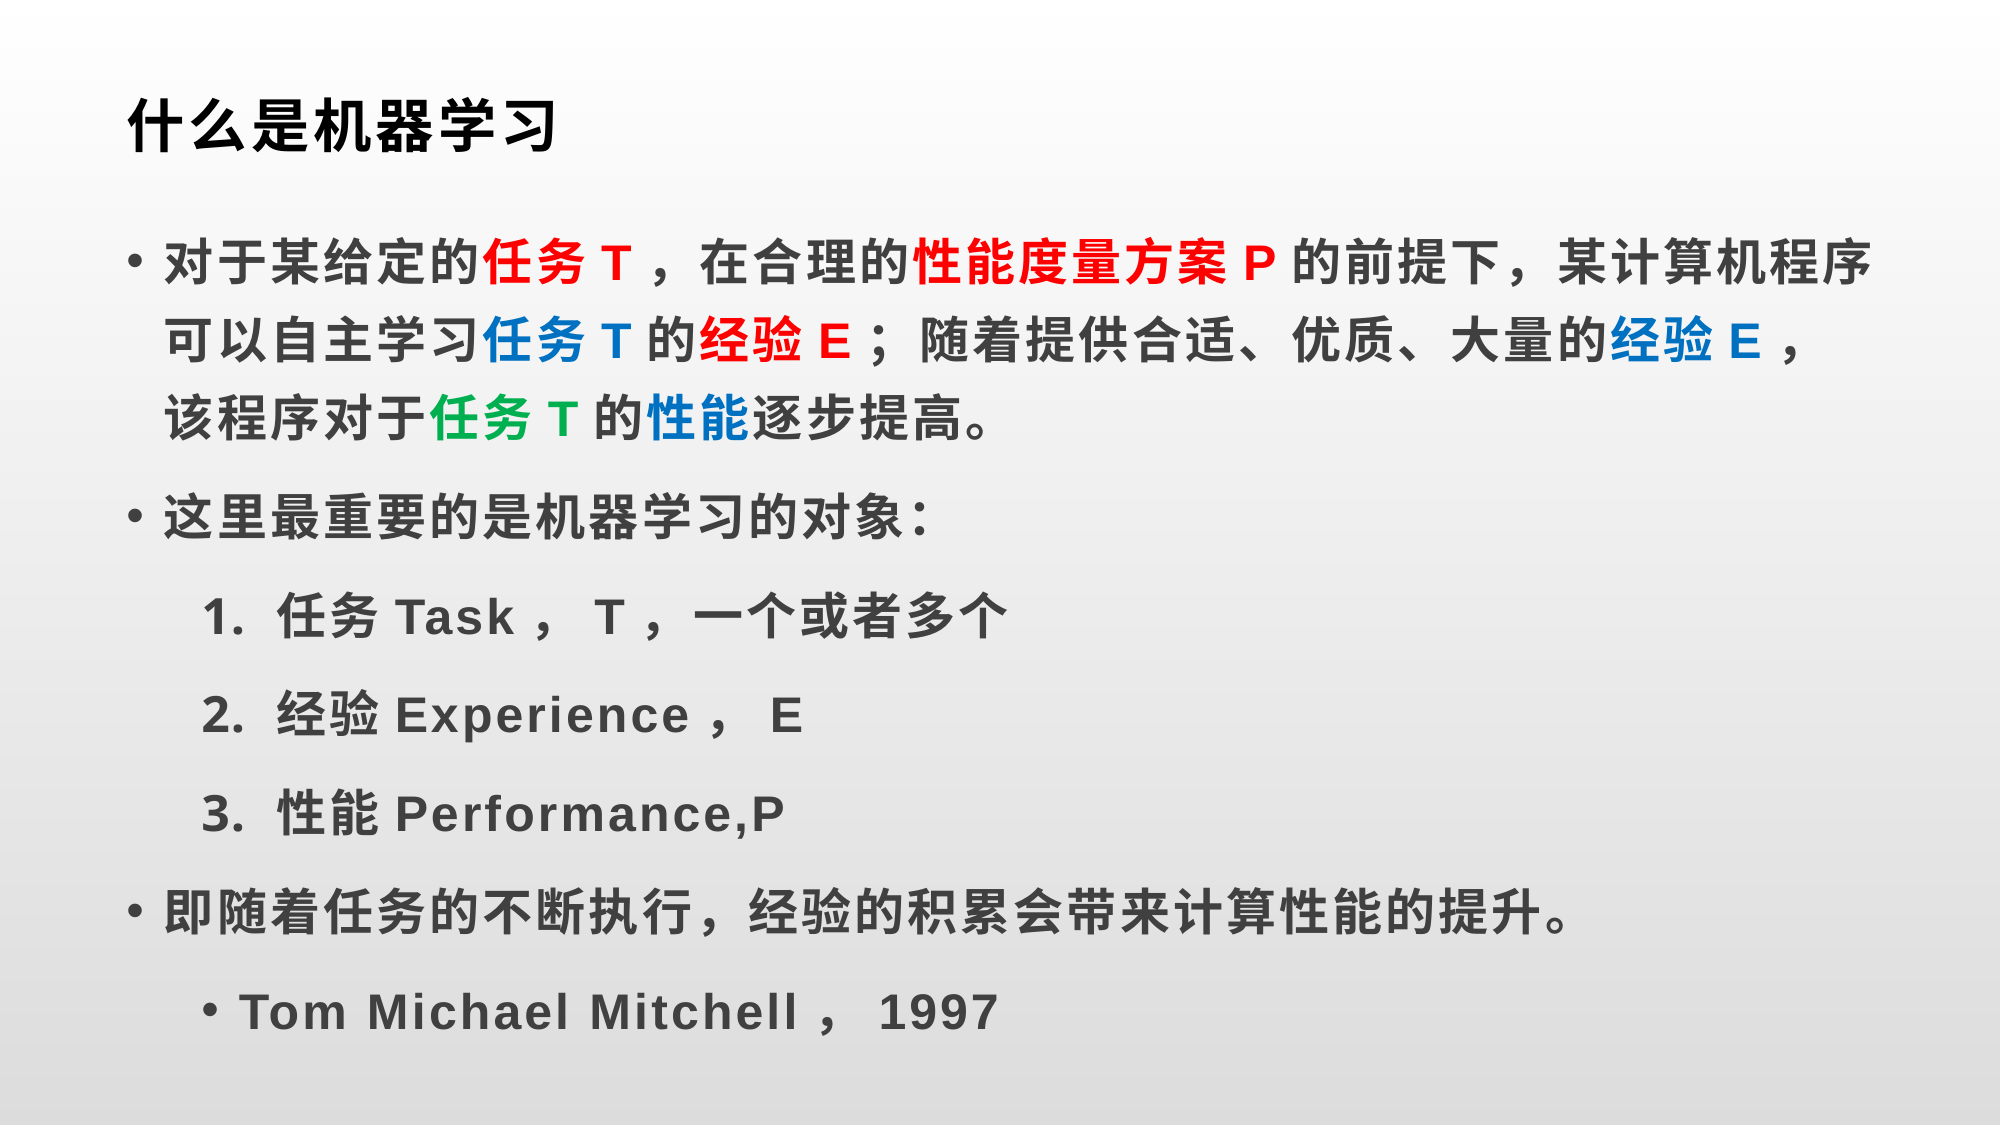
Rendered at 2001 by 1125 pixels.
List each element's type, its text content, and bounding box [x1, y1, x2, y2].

list 对于某给定的任务T，在合理的性能度量方案P的前提下，某计算机程序可以自主学习任务T的经验E；随着提供合适、优质、大量的经验E，该程序对于任务T的性能逐步提高。 这里最重要的是机器学习的对象： 任务Task，T，一个或者多个 经验Experience，E 性能Performance,P 即随着任务的不断执行，经验的积累会带来计算性能的提升。 Tom Michael Mitchell，1997 [109, 212, 1891, 1040]
title 什么是机器学习 [109, 70, 1891, 178]
